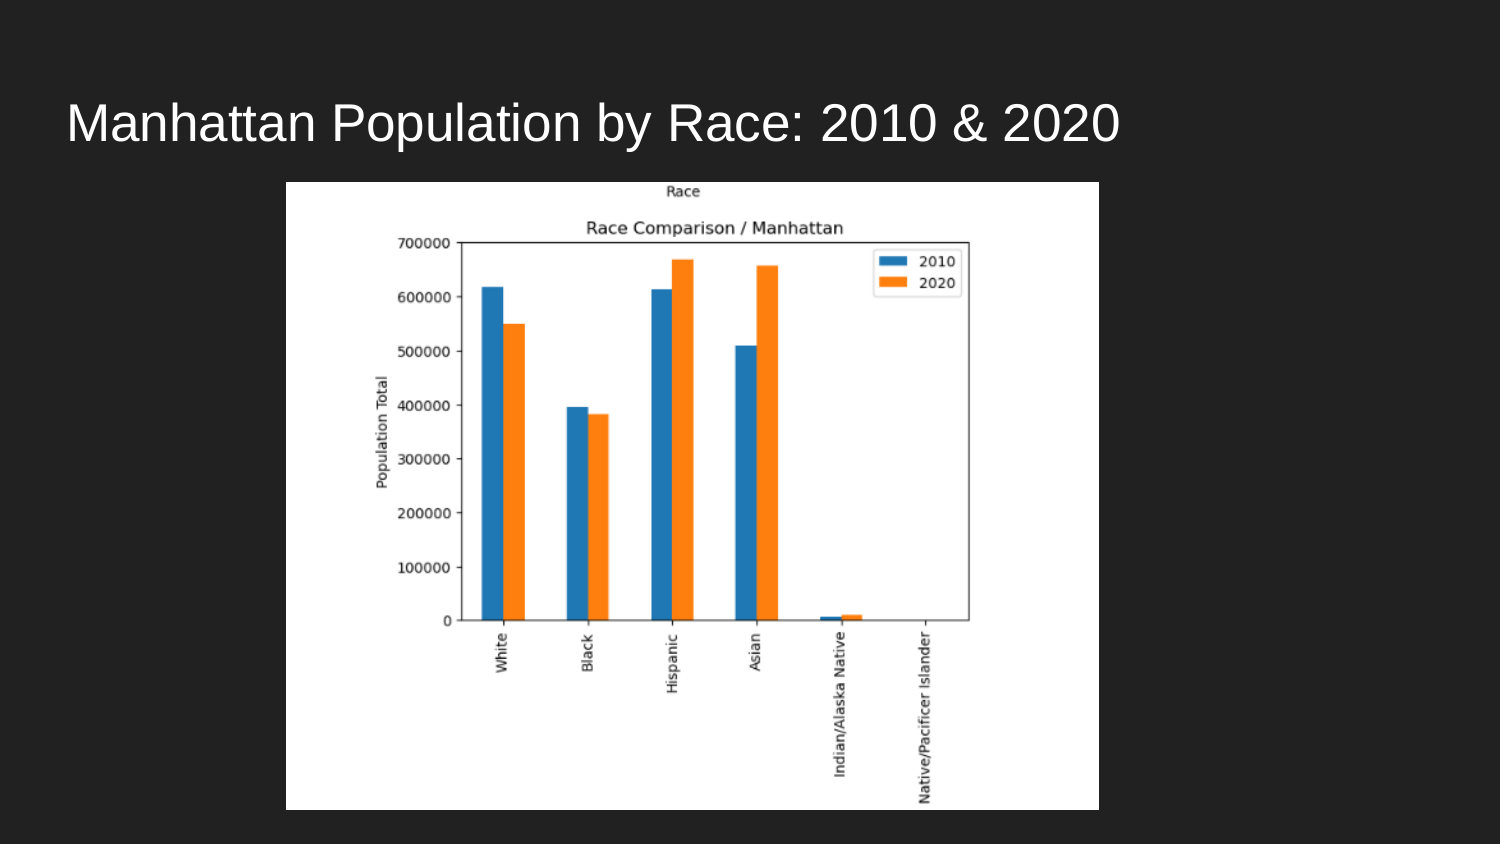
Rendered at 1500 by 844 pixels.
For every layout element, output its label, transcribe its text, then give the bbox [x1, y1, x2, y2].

title Manhattan Population by Race: 2010 & 2020 [51, 72, 1449, 167]
picture [285, 182, 1099, 810]
